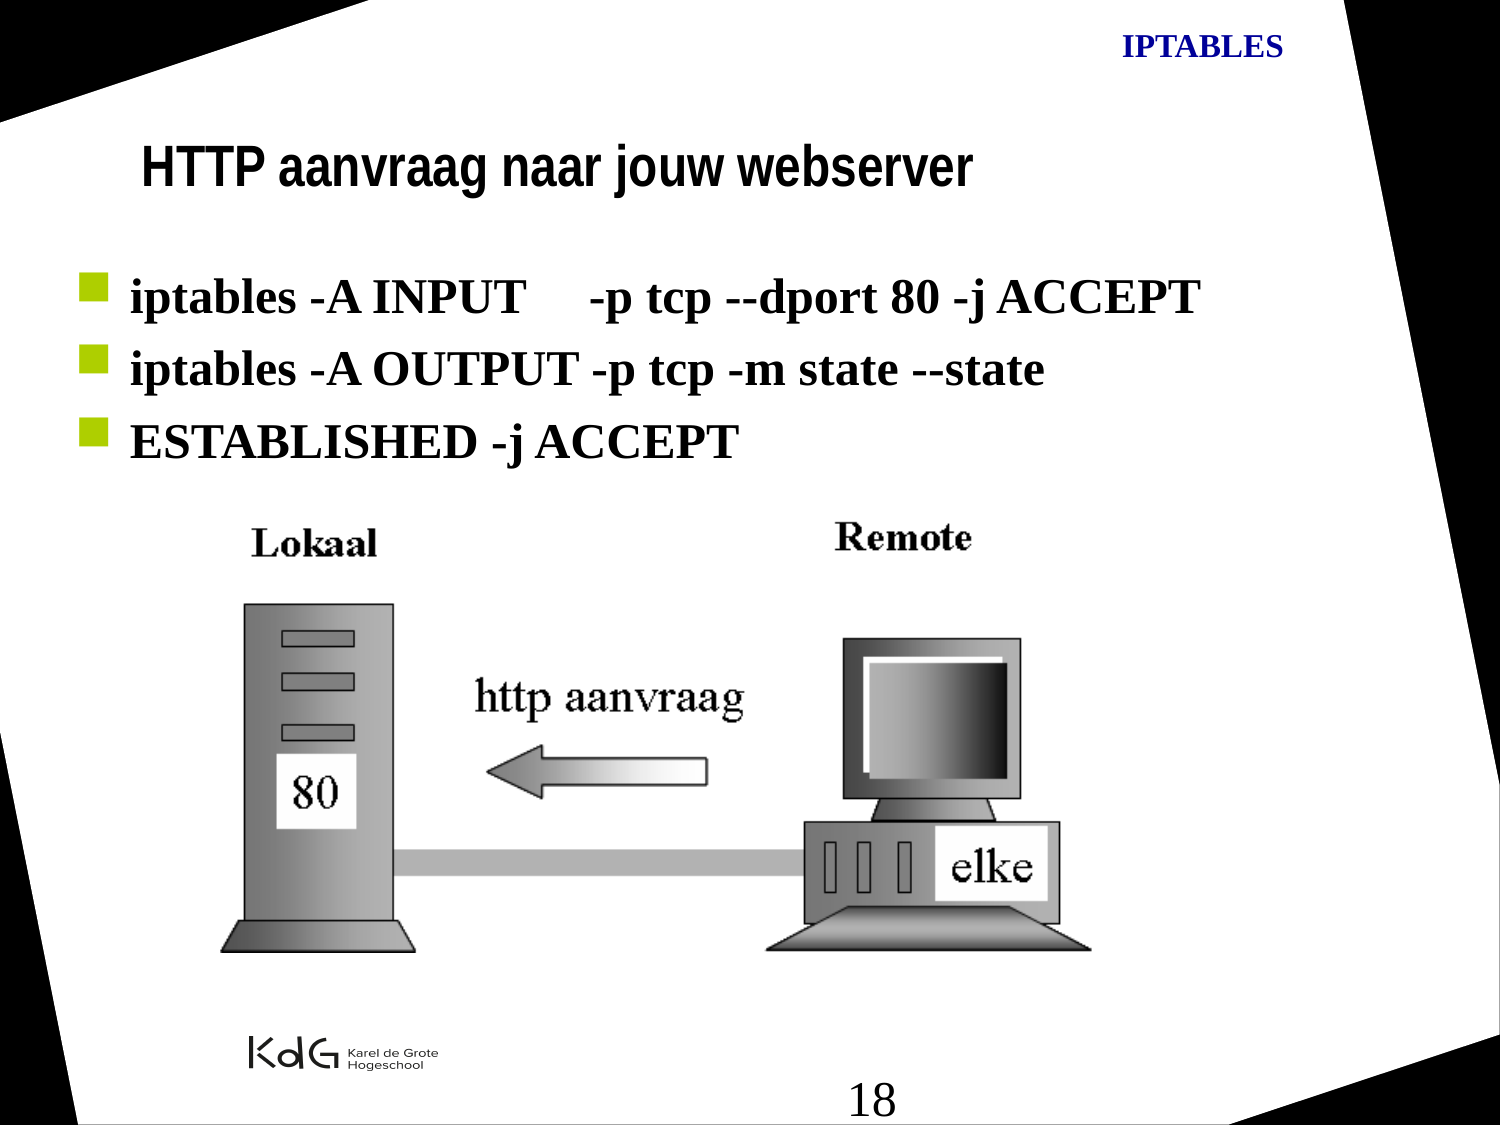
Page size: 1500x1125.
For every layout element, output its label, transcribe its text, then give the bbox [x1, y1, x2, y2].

text_box iptables -A INPUT -p tcp --dport 80 -j ACCEPT iptables -A OUTPUT -p tcp -m state --state ESTABLISHED -j ACCEPT [75, 263, 1425, 1006]
text_box HTTP aanvraag naar jouw webserver [141, 72, 1447, 253]
picture [249, 1036, 438, 1071]
picture [218, 502, 1095, 953]
